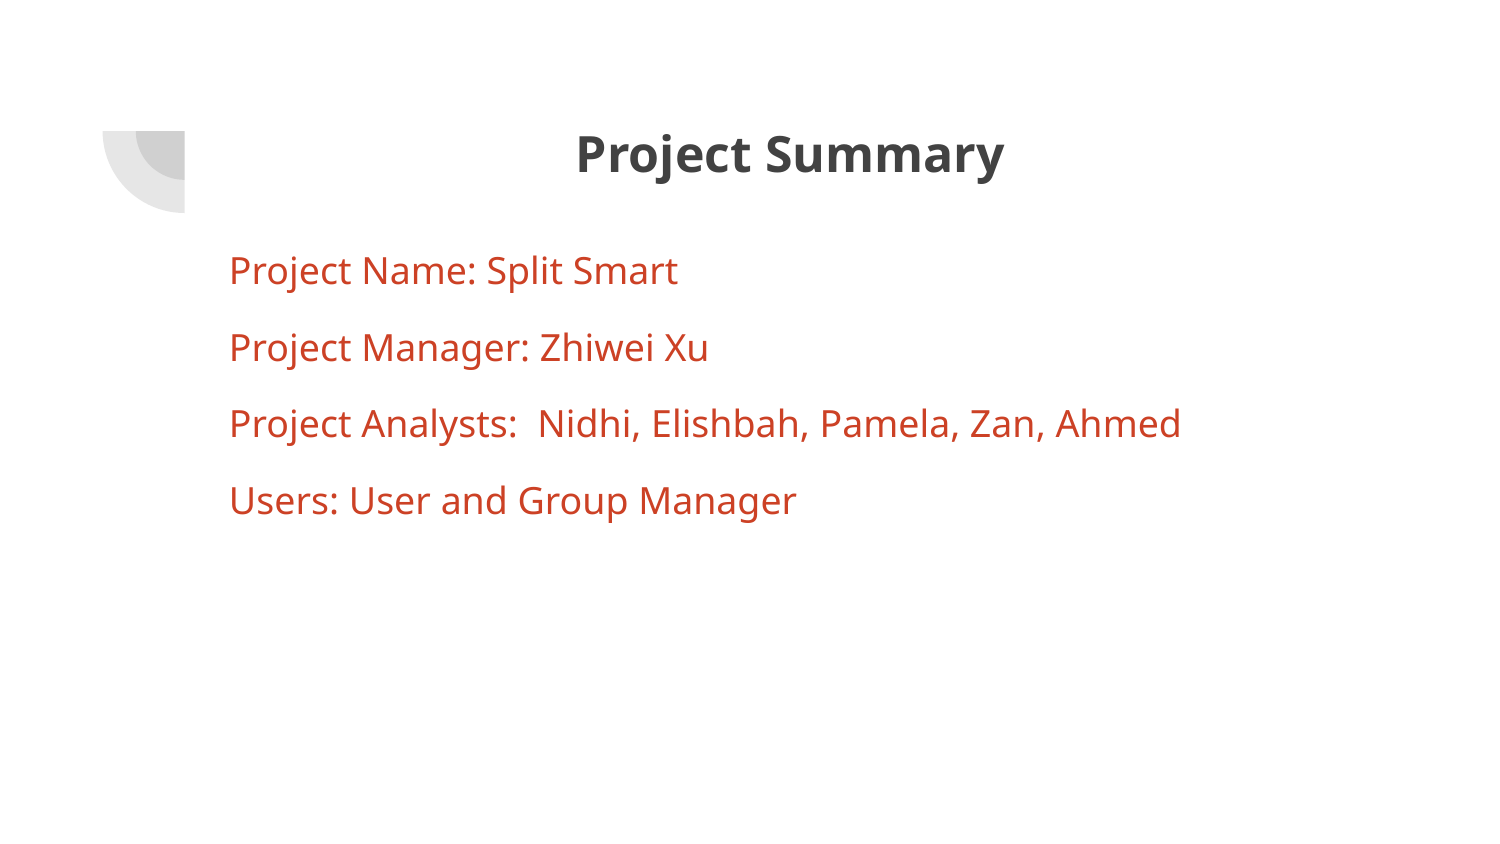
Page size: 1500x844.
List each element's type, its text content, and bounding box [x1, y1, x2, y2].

title Project Summary [213, 98, 1368, 225]
list Project Name: Split Smart Project Manager: Zhiwei Xu Project Analysts: Nidhi, Elishbah, Pamela, Zan, Ahmed Users: User and Group Manager [213, 225, 1368, 744]
